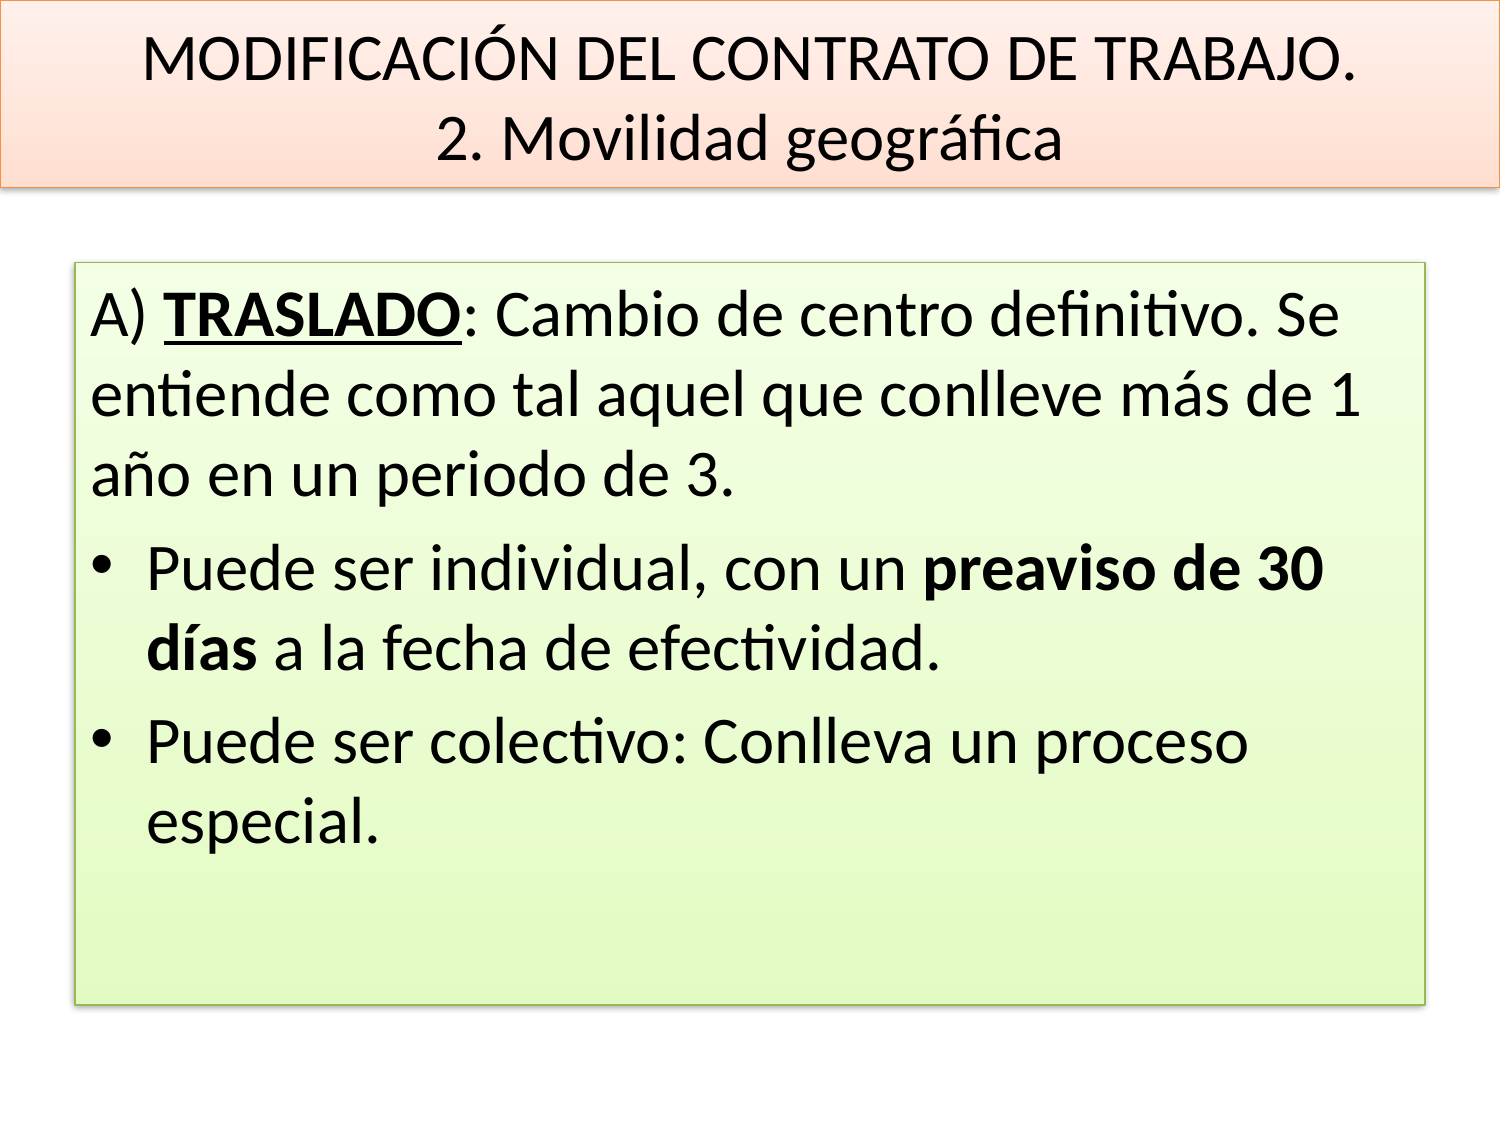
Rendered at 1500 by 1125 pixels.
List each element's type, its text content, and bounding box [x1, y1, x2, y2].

list A) TRASLADO: Cambio de centro definitivo. Se entiende como tal aquel que conlleve más de 1 año en un periodo de 3. Puede ser individual, con un preaviso de 30 días a la fecha de efectividad. Puede ser colectivo: Conlleva un proceso especial. [74, 262, 1426, 1006]
title MODIFICACIÓN DEL CONTRATO DE TRABAJO. 2. Movilidad geográfica [0, 0, 1500, 188]
